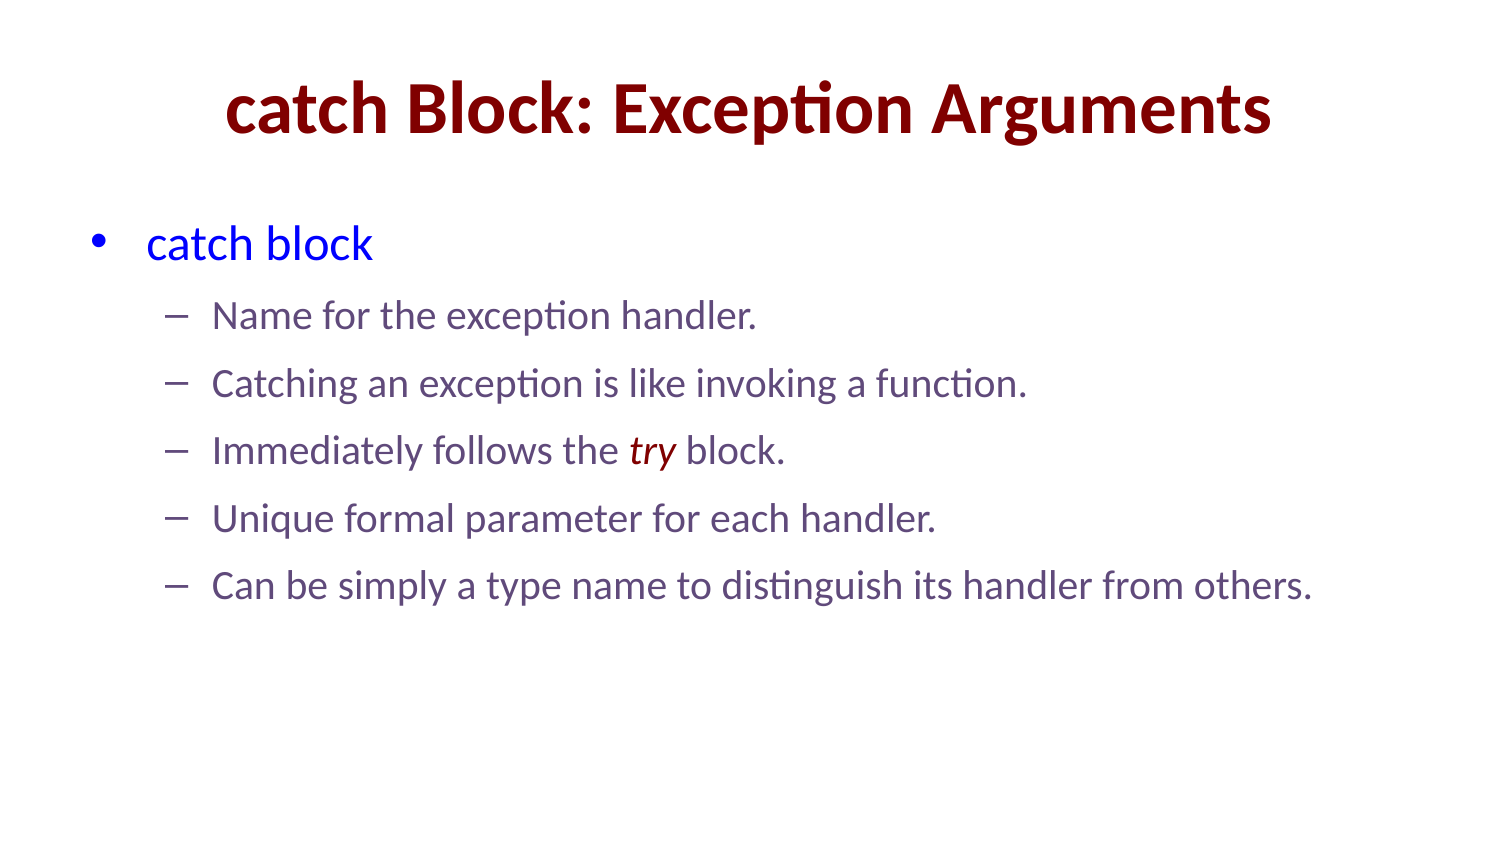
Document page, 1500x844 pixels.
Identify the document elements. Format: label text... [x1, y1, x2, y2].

title catch Block: Exception Arguments [75, 33, 1425, 175]
list catch block Name for the exception handler. Catching an exception is like invoking a function. Immediately follows the try block. Unique formal parameter for each handler. Can be simply a type name to distinguish its handler from others. [75, 196, 1425, 754]
